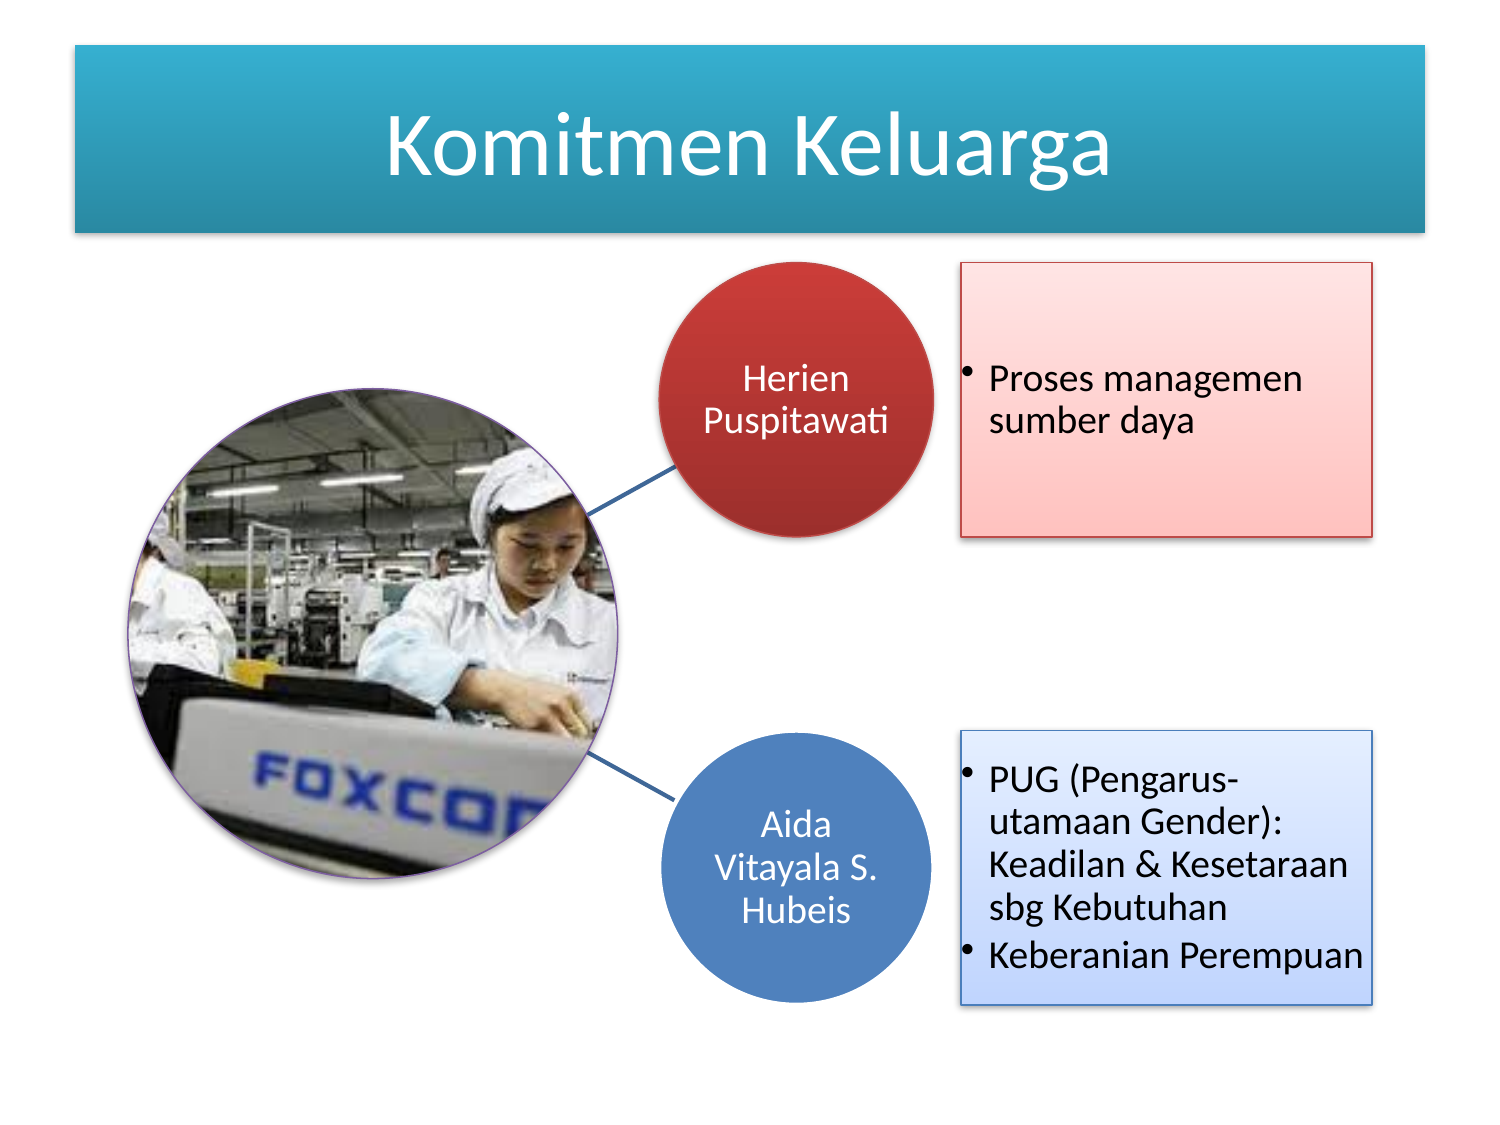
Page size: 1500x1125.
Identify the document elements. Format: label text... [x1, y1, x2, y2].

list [74, 262, 1426, 1006]
title Komitmen Keluarga [75, 45, 1425, 233]
